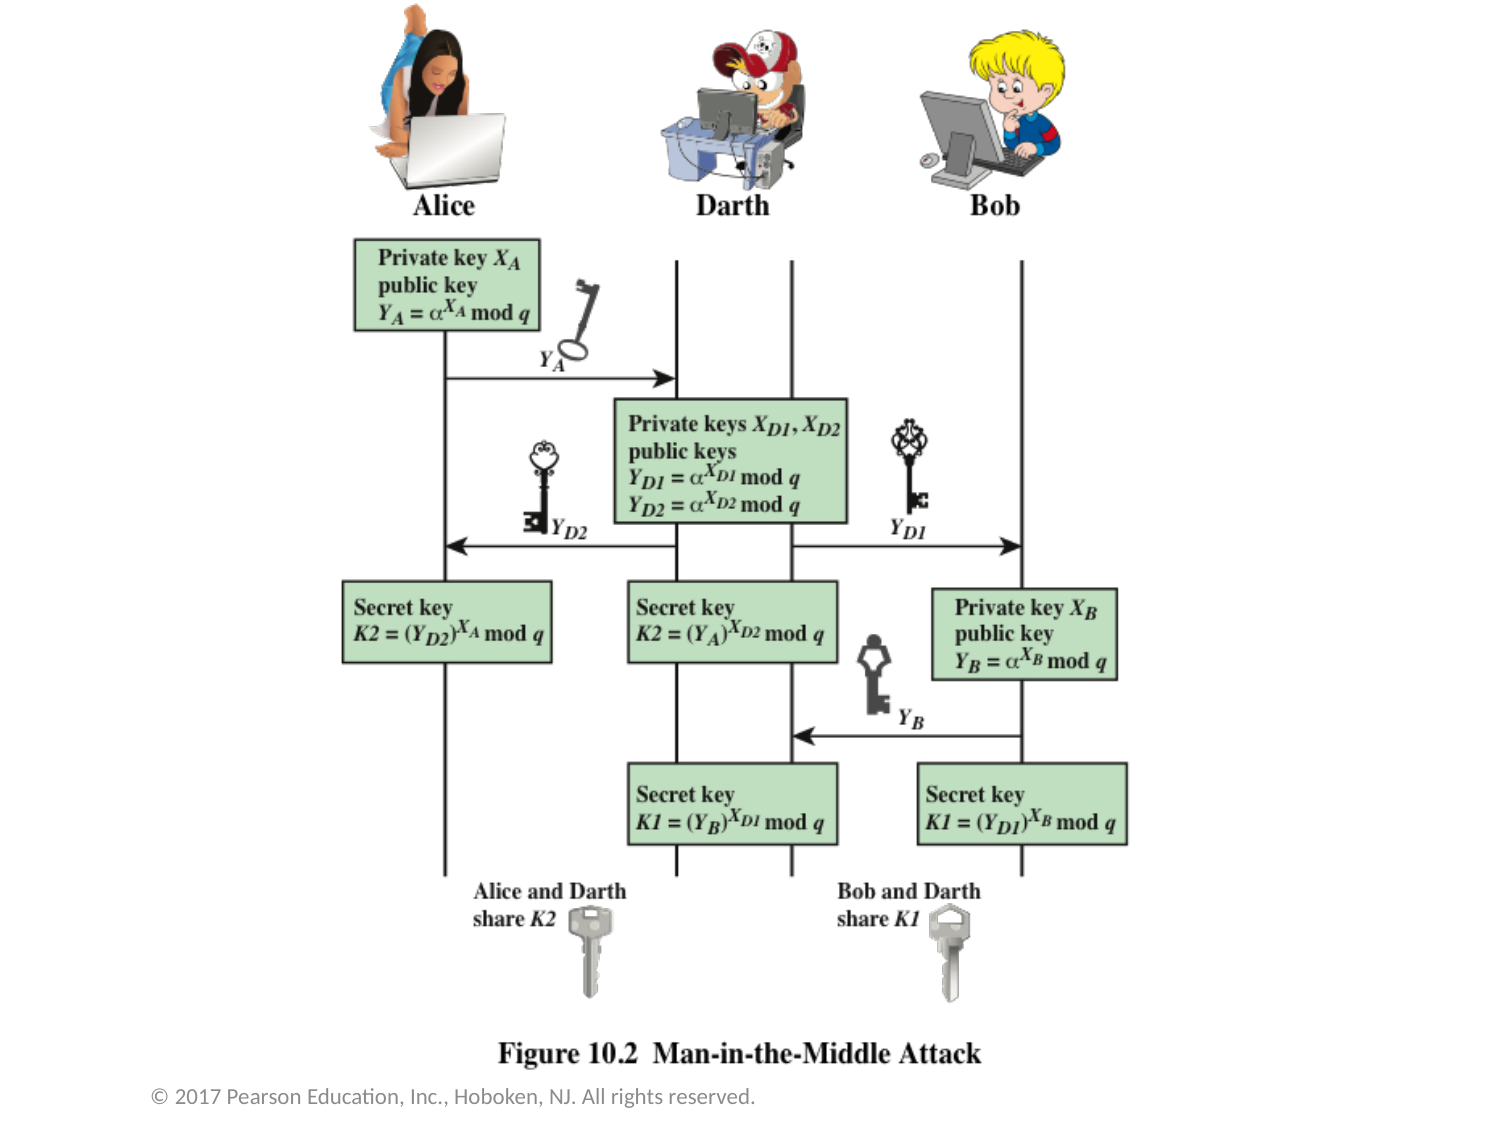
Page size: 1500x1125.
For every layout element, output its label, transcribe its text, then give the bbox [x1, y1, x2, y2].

picture [299, 0, 1171, 1101]
footer © 2017 Pearson Education, Inc., Hoboken, NJ. All rights reserved. [0, 1065, 913, 1125]
